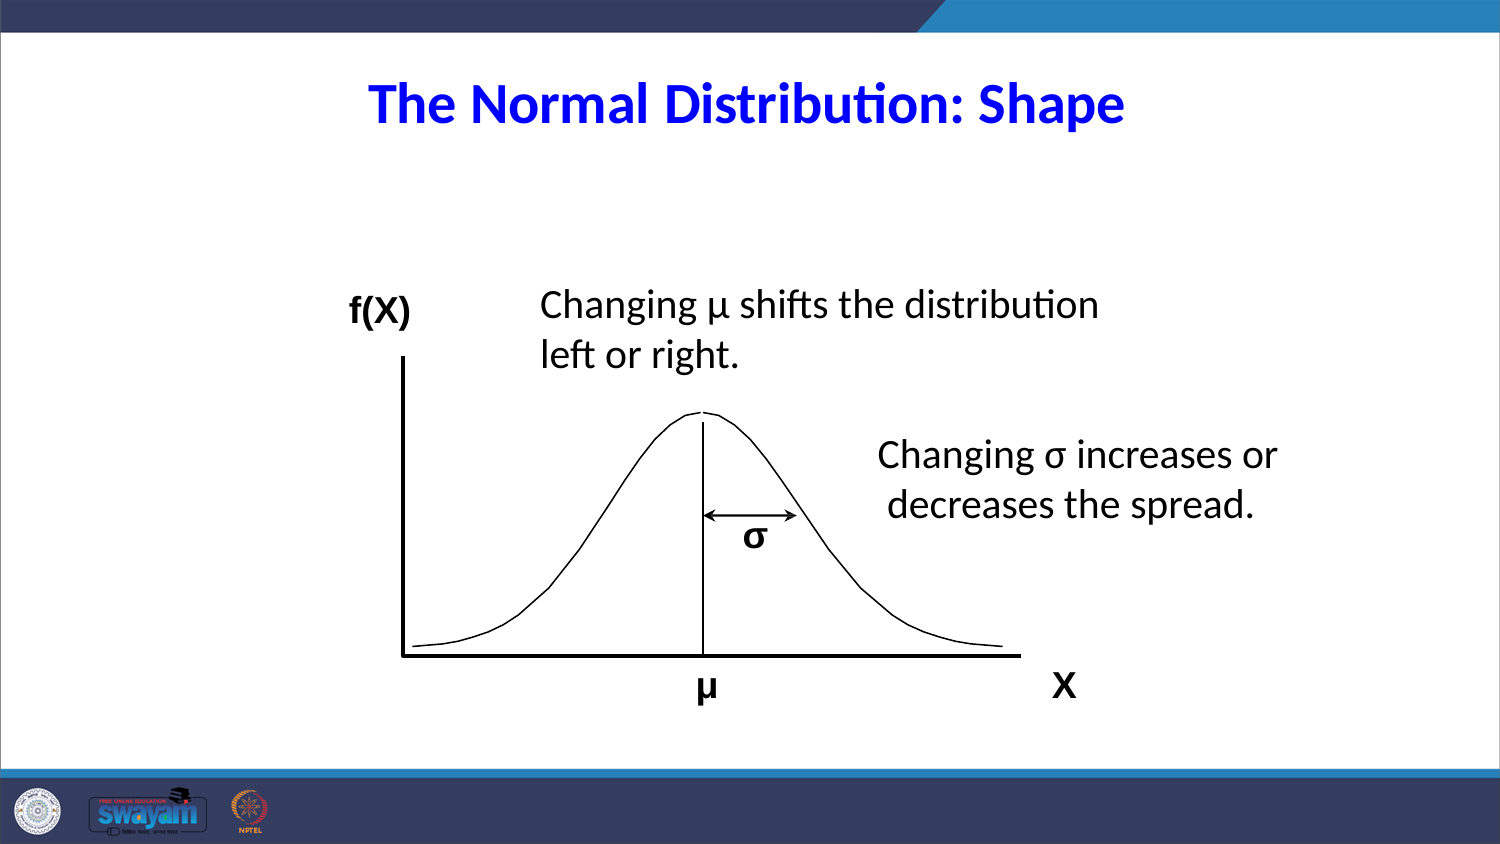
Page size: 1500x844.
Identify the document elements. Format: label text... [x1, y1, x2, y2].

picture [0, 0, 1500, 844]
text_box Changing μ shifts the distribution left or right. [525, 271, 1174, 377]
title The Normal Distribution: Shape [366, 63, 1134, 207]
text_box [411, 411, 1004, 657]
text_box Changing σ increases or decreases the spread. [1028, 421, 1452, 527]
text_box f(X) [346, 283, 414, 331]
text_box μ [693, 667, 721, 706]
text_box X [1049, 658, 1080, 706]
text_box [400, 353, 1024, 659]
